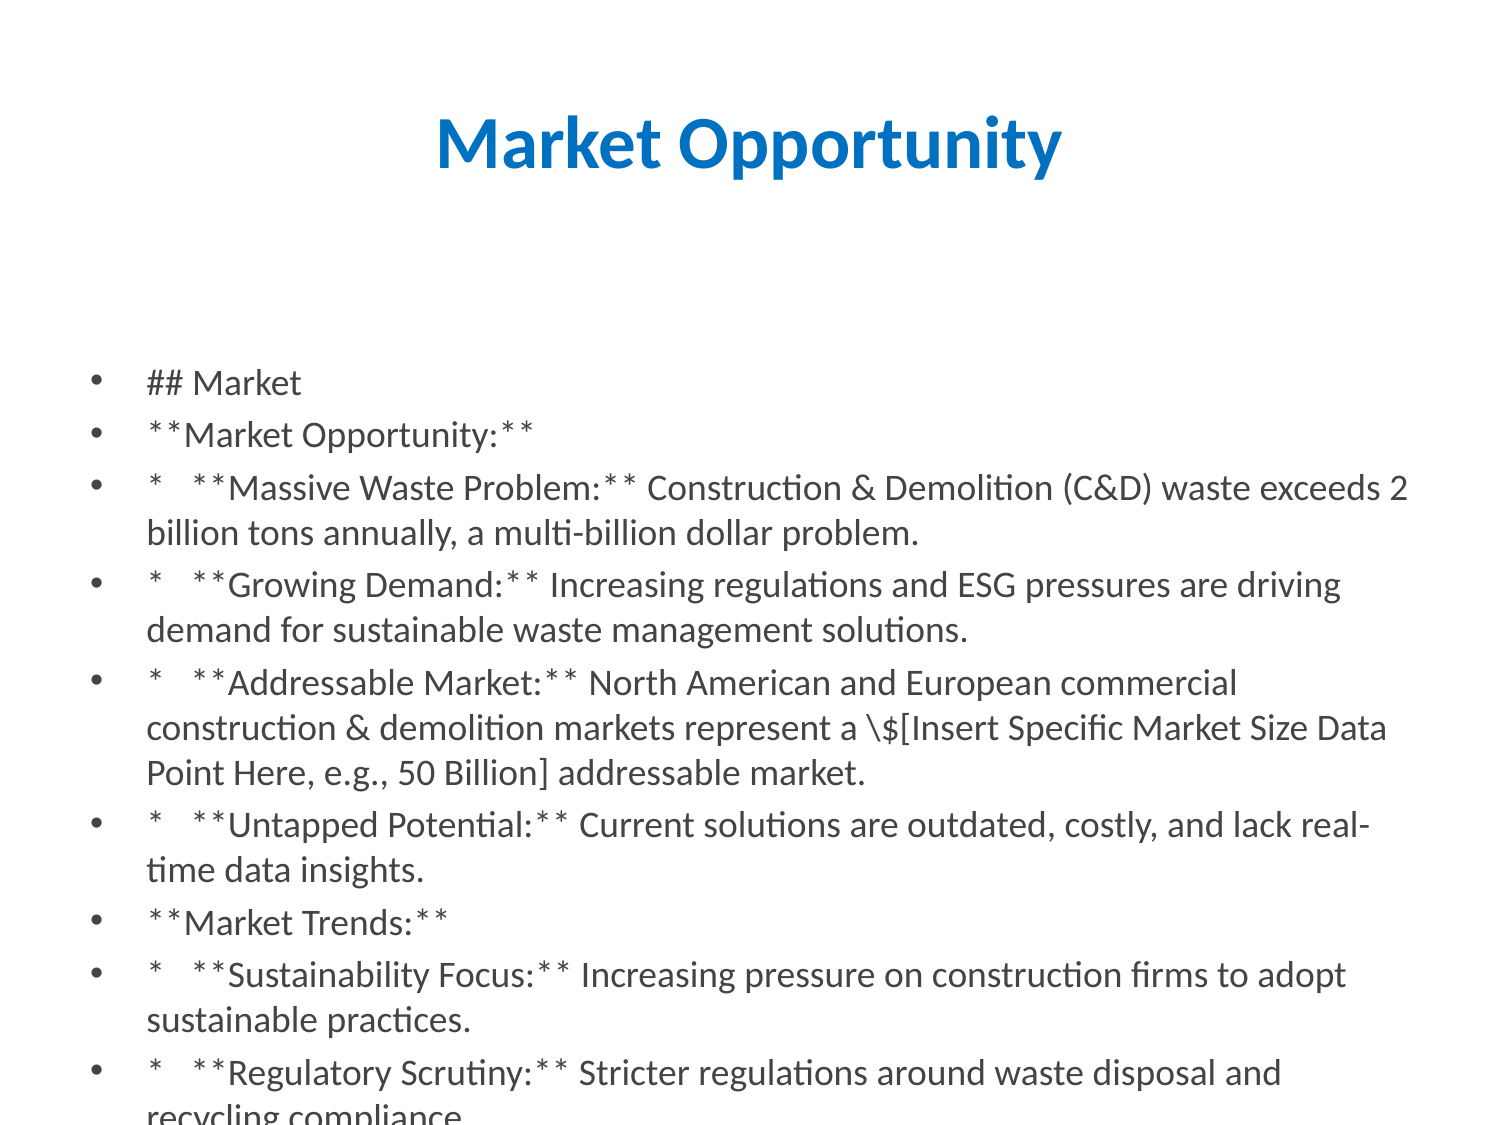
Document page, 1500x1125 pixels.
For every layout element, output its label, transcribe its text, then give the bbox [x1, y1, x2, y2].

list ## Market **Market Opportunity:** * **Massive Waste Problem:** Construction & Demolition (C&D) waste exceeds 2 billion tons annually, a multi-billion dollar problem. * **Growing Demand:** Increasing regulations and ESG pressures are driving demand for sustainable waste management solutions. * **Addressable Market:** North American and European commercial construction & demolition markets represent a \$[Insert Specific Market Size Data Point Here, e.g., 50 Billion] addressable market. * **Untapped Potential:** Current solutions are outdated, costly, and lack real-time data insights. **Market Trends:** * **Sustainability Focus:** Increasing pressure on construction firms to adopt sustainable practices. * **Regulatory Scrutiny:** Stricter regulations around waste disposal and recycling compliance. * **Digital Transformation:** Construction industry is increasingly adopting digital tools and data analytics. * **ESG Investing:** Investors are prioritizing companies with strong Environmental, Social, and Governance performance. **Target Customer:** * Mid to large-scale commercial construction and demolition companies. * Facing increasing waste disposal costs and regulatory pressures. * Seeking to improve sustainability performance and reduce environmental impact. * Value data-driven insights and streamlined workflows. [75, 262, 1425, 1005]
title Market Opportunity [75, 45, 1425, 233]
